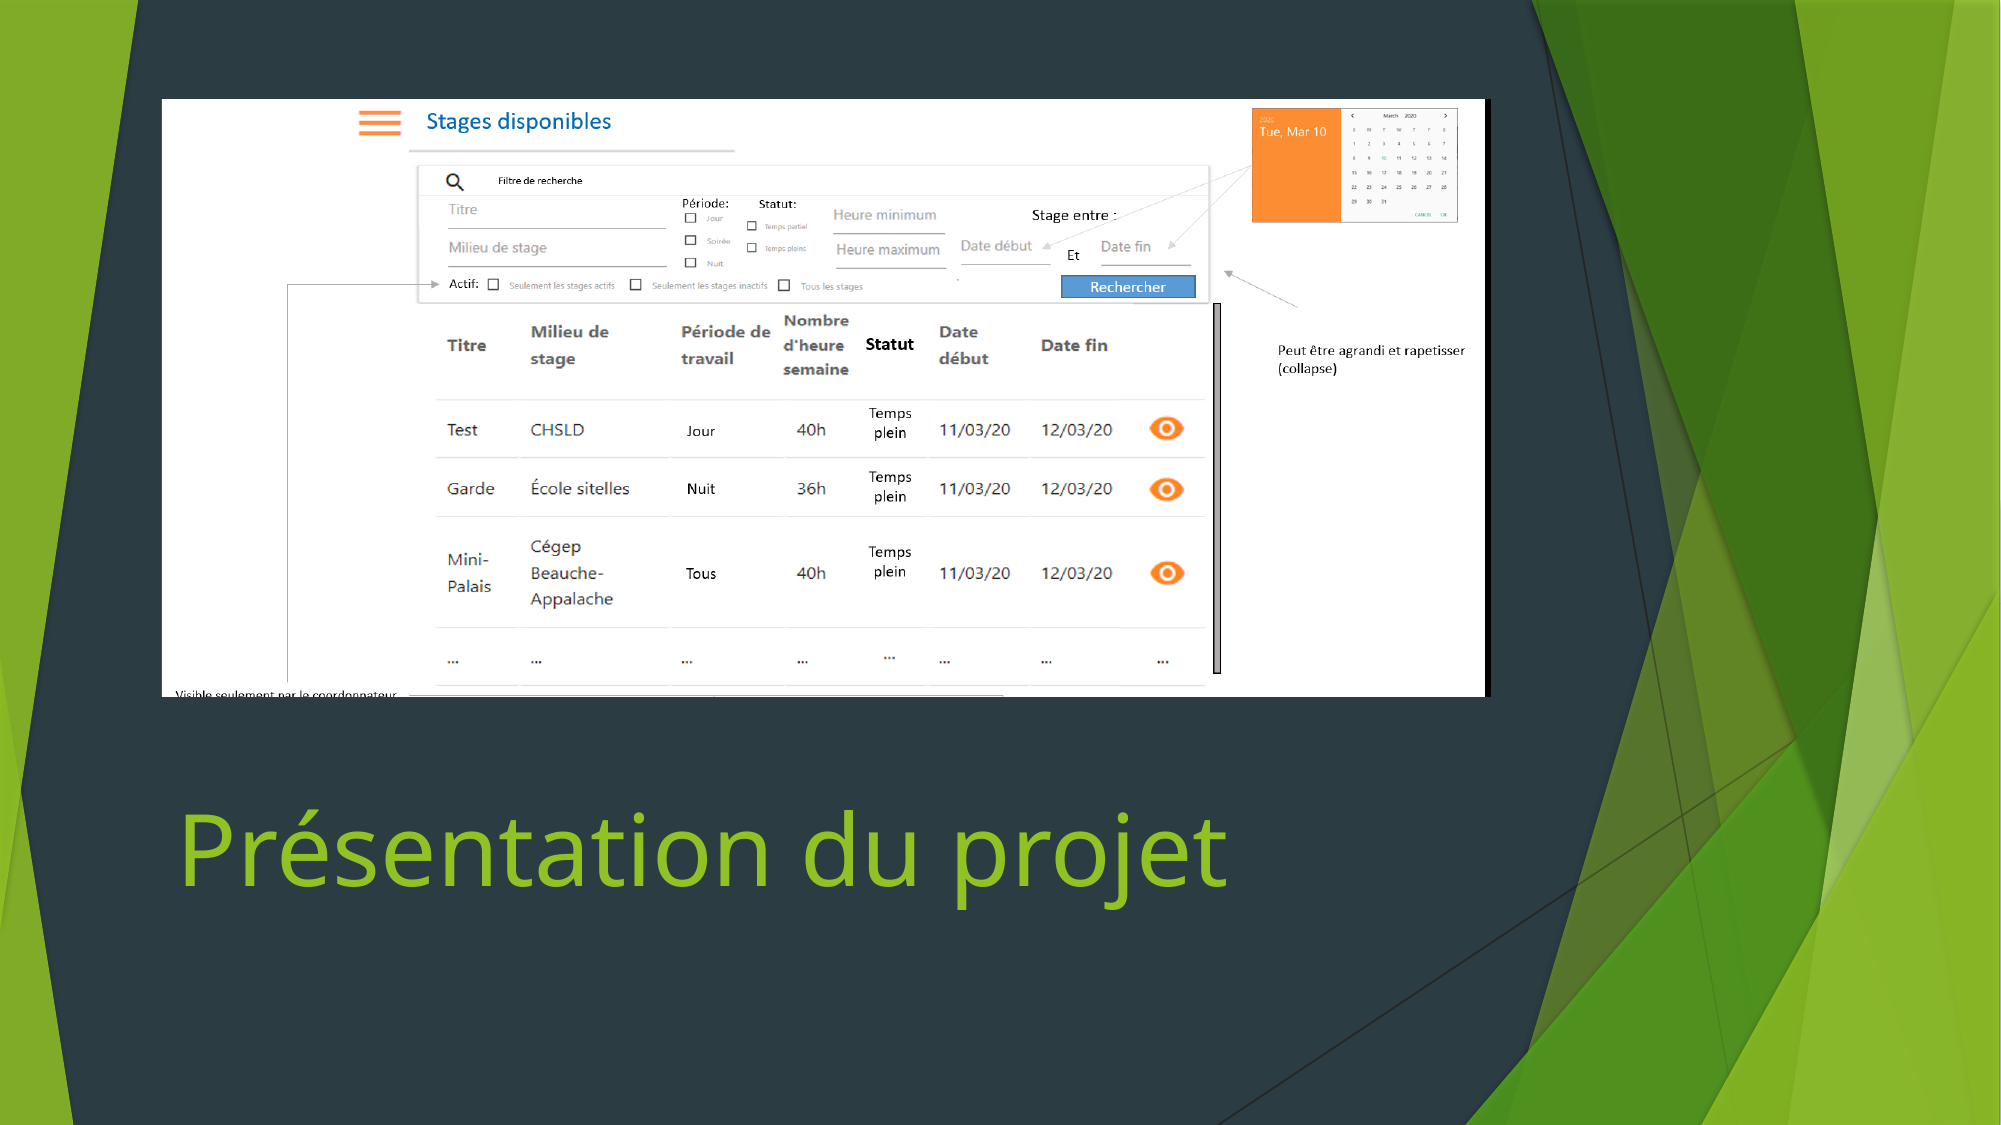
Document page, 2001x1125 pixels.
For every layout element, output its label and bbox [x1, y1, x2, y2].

text_box [0, 0, 2000, 1125]
list [161, 99, 1492, 697]
